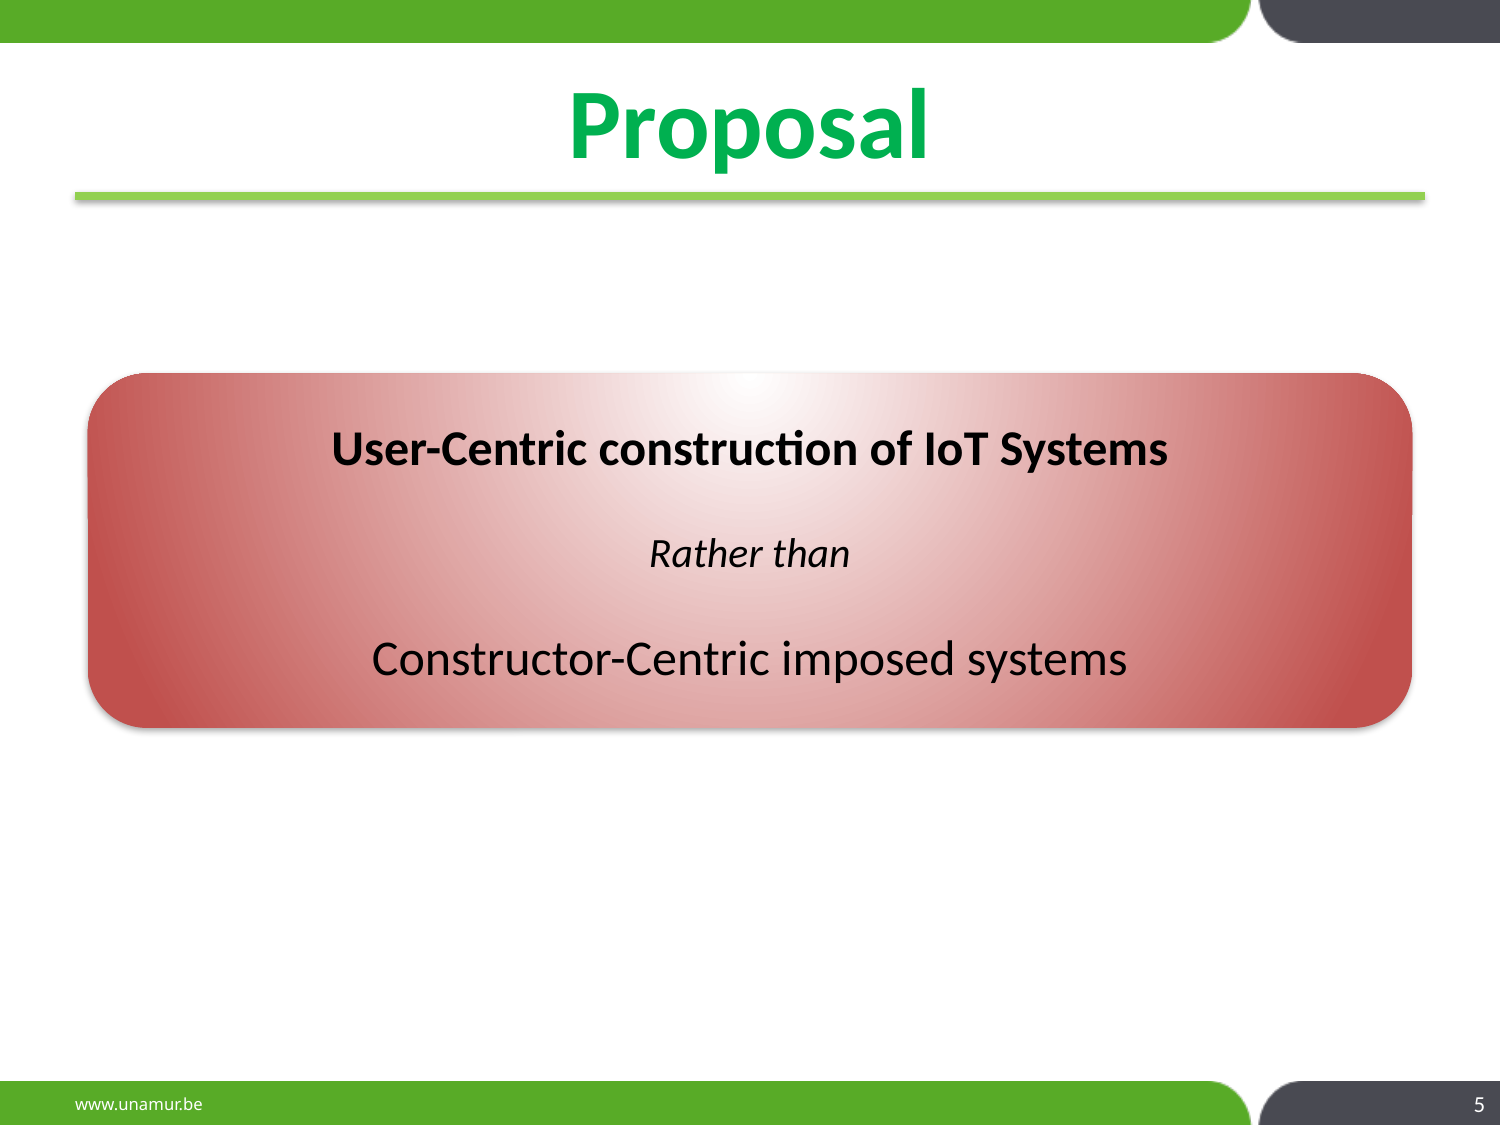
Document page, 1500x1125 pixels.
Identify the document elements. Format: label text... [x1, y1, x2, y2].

slide_number 5 [1267, 1081, 1500, 1125]
title Proposal [75, 50, 1425, 181]
text_box User-Centric construction of IoT Systems Rather than Constructor-Centric imposed systems [86, 372, 1414, 729]
